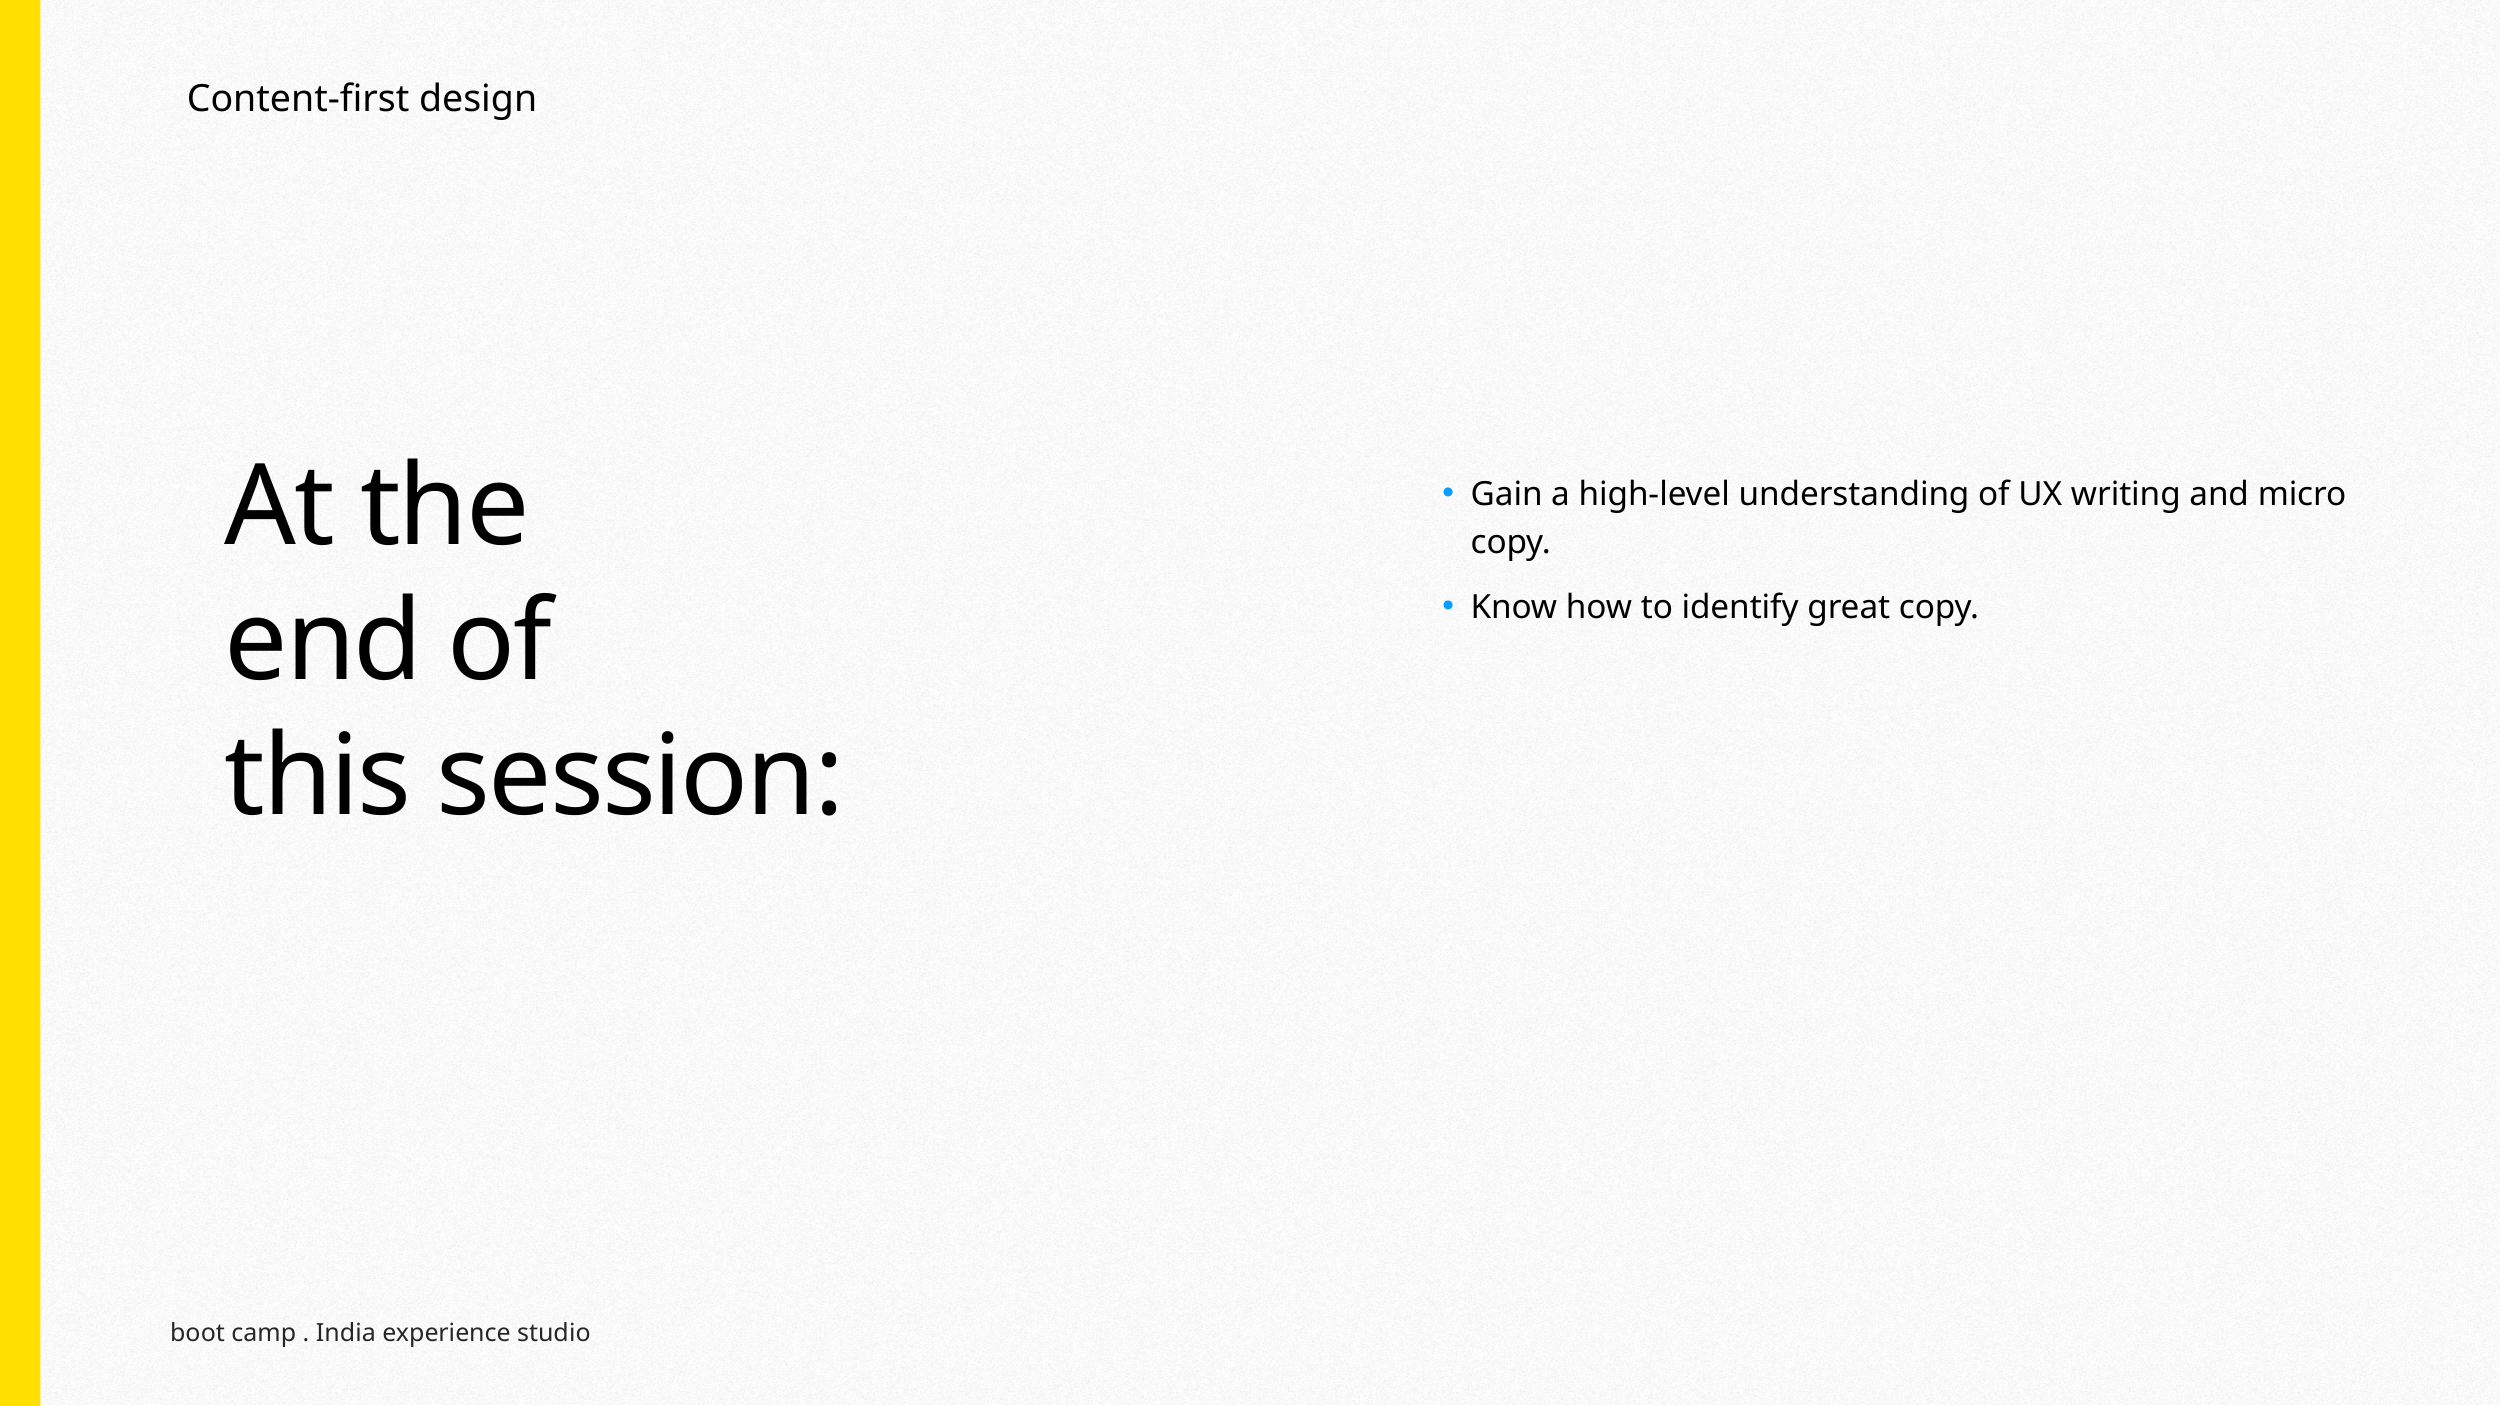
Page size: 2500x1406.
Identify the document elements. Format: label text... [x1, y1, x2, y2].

text_box At the end of this session: [224, 431, 943, 849]
text_box Gain a high-level understanding of UX writing and micro copy. Know how to identify great copy. [1442, 95, 2365, 995]
list Content-first design [171, 71, 1114, 119]
